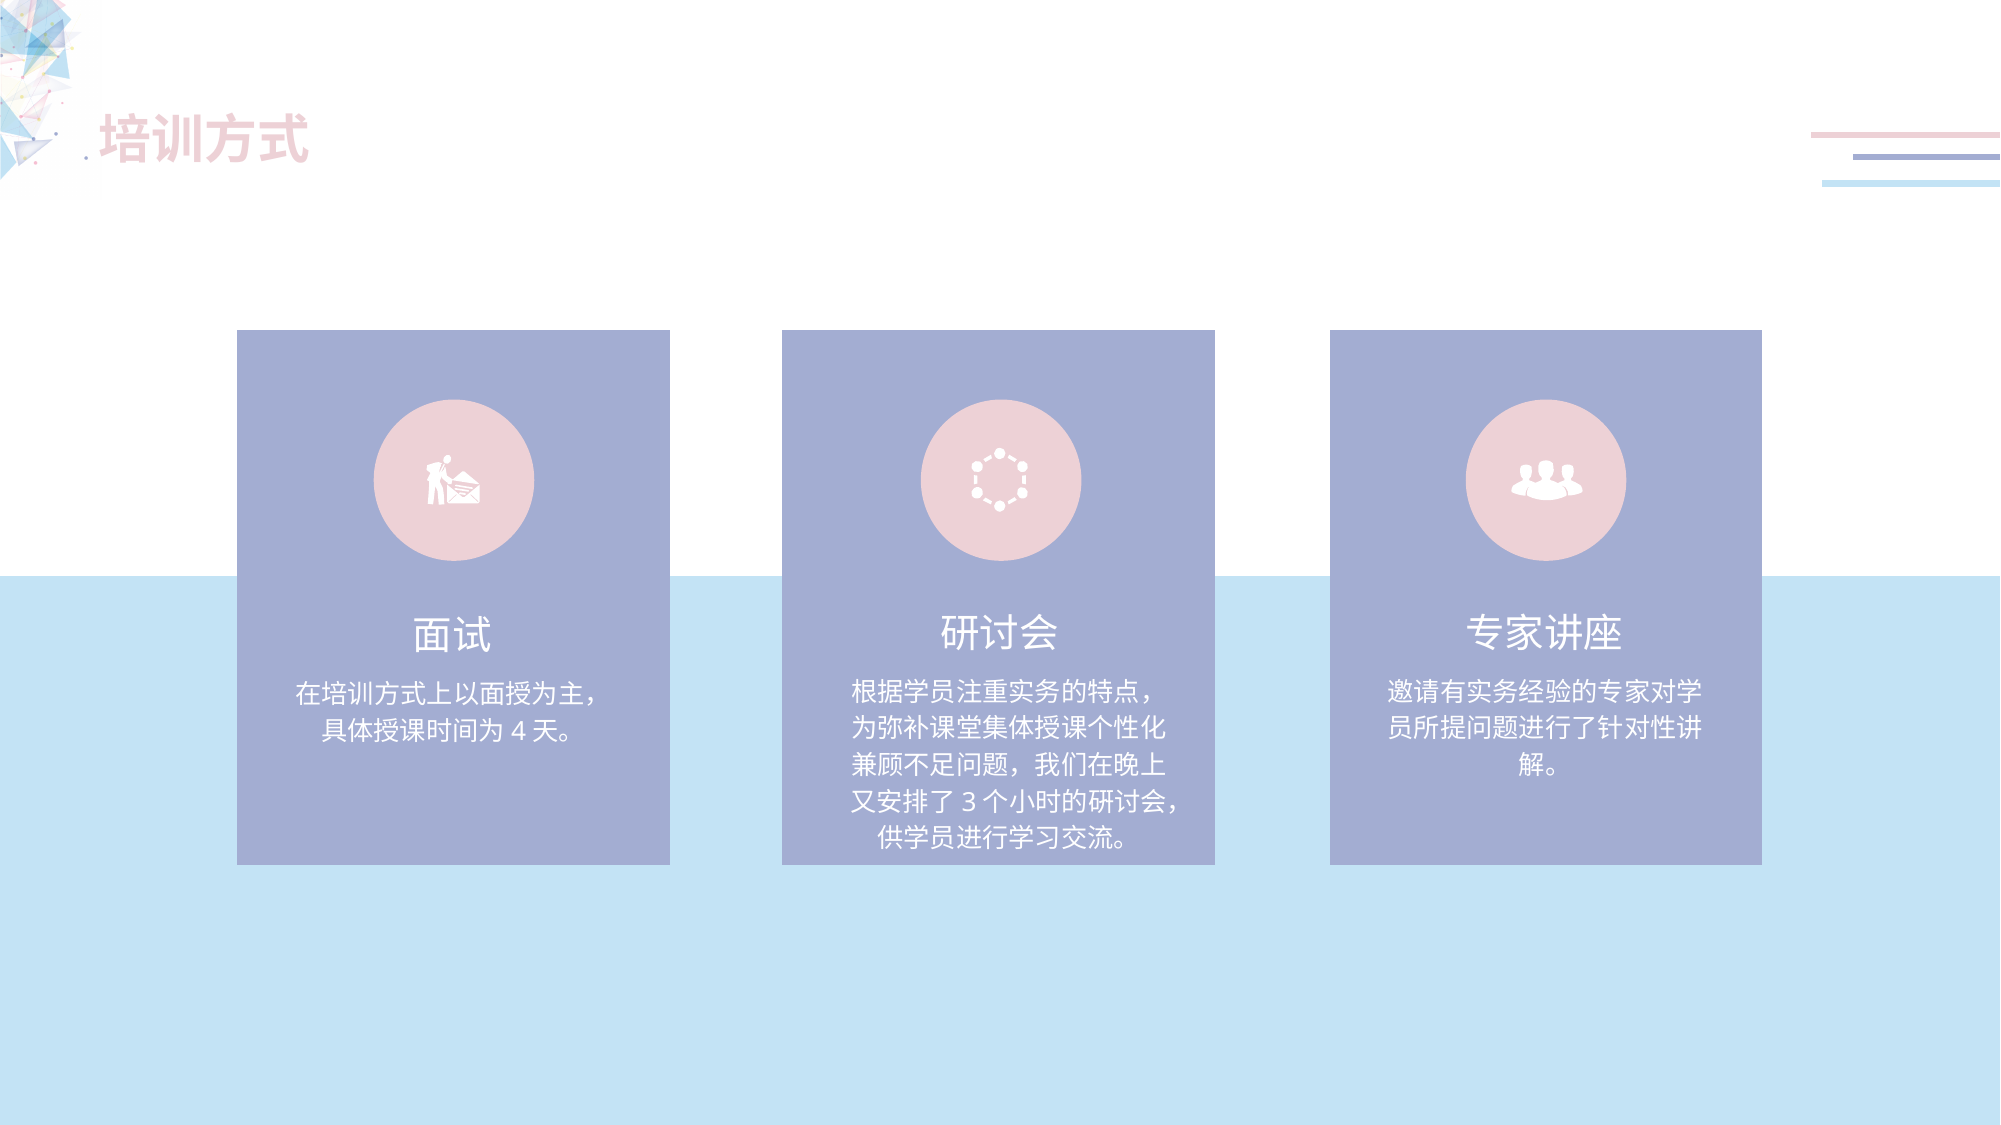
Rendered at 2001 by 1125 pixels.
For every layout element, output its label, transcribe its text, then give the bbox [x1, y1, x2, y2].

text_box [1007, 454, 1017, 462]
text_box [819, 601, 1180, 853]
text_box [1810, 131, 2000, 139]
text_box [983, 454, 992, 462]
text_box [1329, 329, 1763, 865]
text_box [426, 455, 480, 505]
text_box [272, 603, 632, 745]
text_box [973, 475, 978, 485]
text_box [1364, 601, 1724, 779]
text_box [1017, 461, 1028, 473]
text_box [1852, 153, 2000, 161]
text_box [237, 329, 671, 865]
text_box [1821, 180, 2000, 187]
text_box [994, 447, 1006, 460]
text_box [994, 500, 1006, 512]
text_box 培训方式 [98, 95, 900, 169]
text_box [1465, 399, 1627, 561]
text_box [1017, 487, 1028, 499]
text_box [1022, 475, 1026, 485]
text_box [982, 497, 992, 505]
text_box [971, 461, 983, 472]
text_box [0, 575, 2000, 1125]
text_box [782, 329, 1216, 865]
text_box [1511, 460, 1583, 501]
text_box [920, 399, 1082, 561]
text_box [971, 487, 983, 499]
text_box [1007, 497, 1017, 505]
picture [0, 0, 154, 200]
text_box [373, 399, 535, 561]
